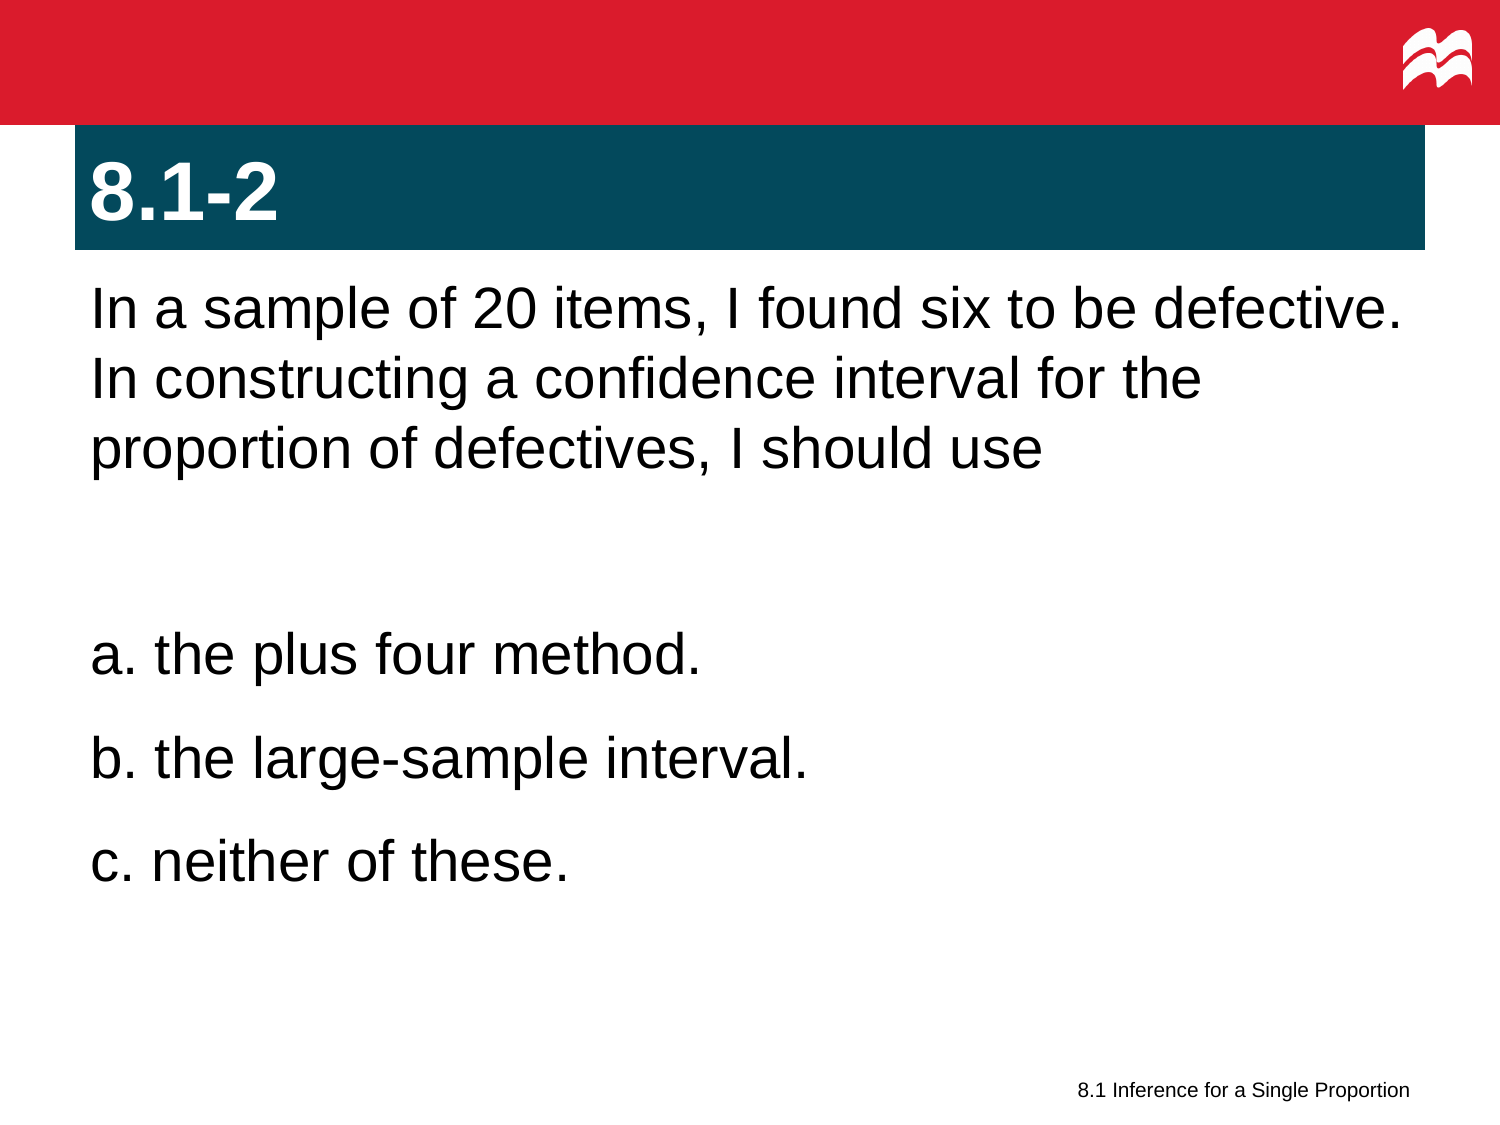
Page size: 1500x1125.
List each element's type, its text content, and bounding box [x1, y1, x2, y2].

title 8.1-2 [75, 125, 1425, 250]
footer 8.1 Inference for a Single Proportion [1039, 1074, 1425, 1110]
list In a sample of 20 items, I found six to be defective. In constructing a confidence interval for the proportion of defectives, I should use a. the plus four method. b. the large-sample interval. c. neither of these. [75, 262, 1425, 1100]
picture [1403, 28, 1472, 90]
